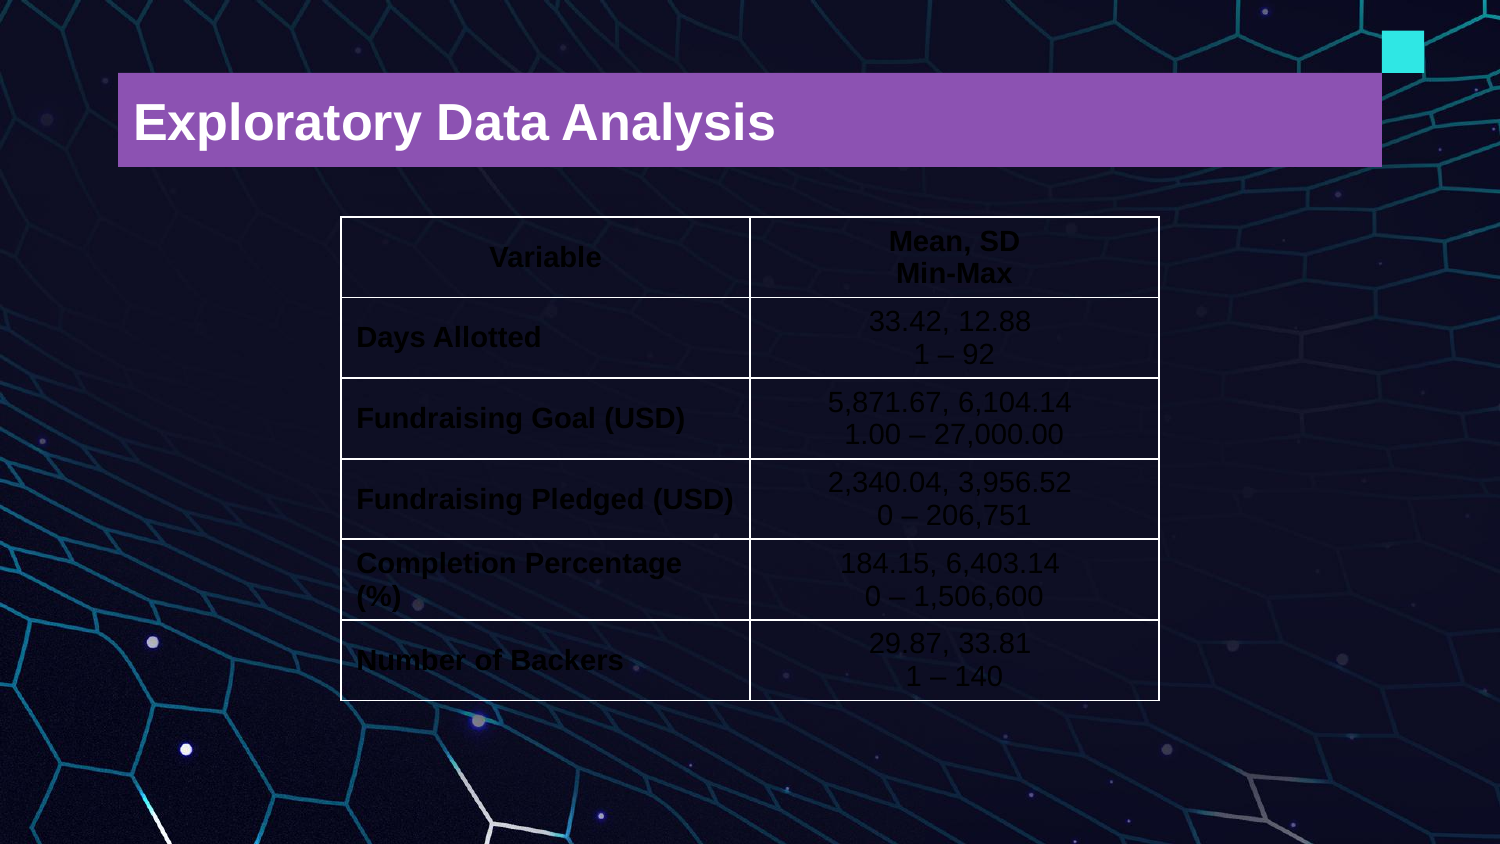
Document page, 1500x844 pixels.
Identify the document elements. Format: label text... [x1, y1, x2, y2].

table_cell Fundraising Pledged (USD) [342, 460, 749, 538]
table_cell 2,340.04, 3,956.52 0 – 206,751 [751, 460, 1158, 538]
table_header Mean, SD Min-Max [751, 218, 1158, 297]
picture [0, 0, 1500, 844]
title Exploratory Data Analysis [118, 72, 1382, 167]
table_cell 33.42, 12.88 1 – 92 [751, 298, 1158, 377]
table_cell Completion Percentage (%) [342, 540, 749, 619]
table_cell 29.87, 33.81 1 – 140 [751, 621, 1158, 700]
table_cell 5,871.67, 6,104.14 1.00 – 27,000.00 [751, 379, 1158, 458]
table_cell 184.15, 6,403.14 0 – 1,506,600 [751, 540, 1158, 619]
table_cell Days Allotted [342, 298, 749, 377]
table_cell Fundraising Goal (USD) [342, 379, 749, 458]
table_cell Number of Backers [342, 621, 749, 700]
table_header Variable [342, 218, 749, 297]
